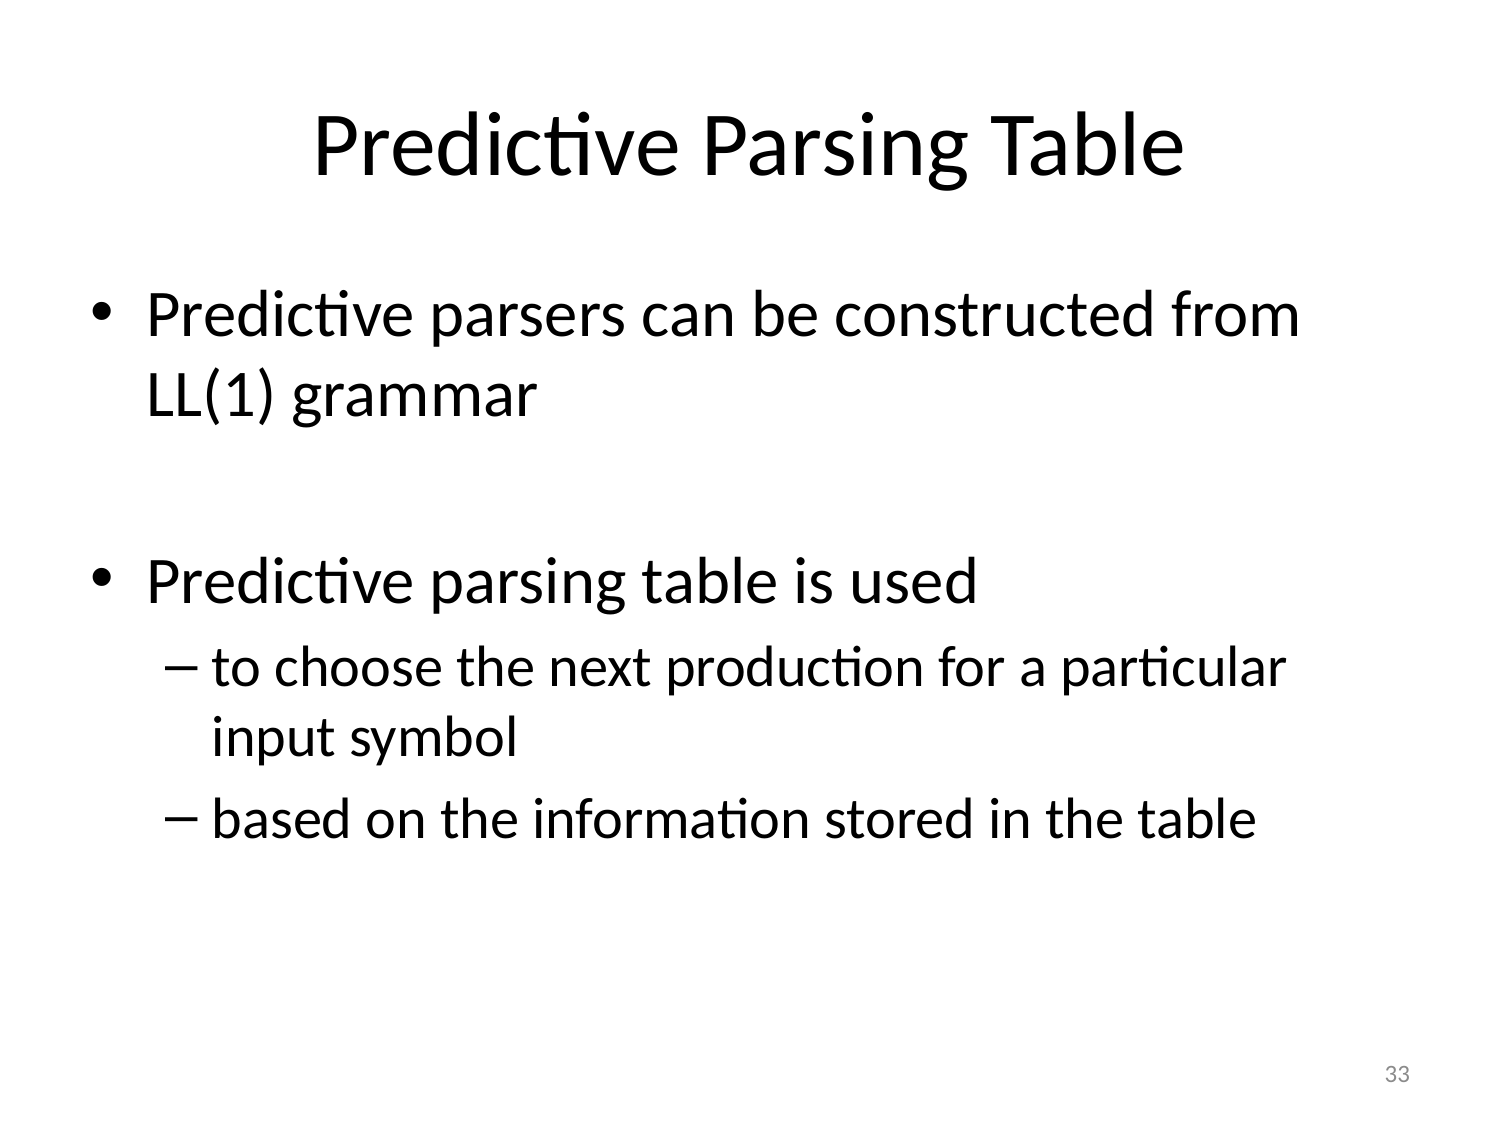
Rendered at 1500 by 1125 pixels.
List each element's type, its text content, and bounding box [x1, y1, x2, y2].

slide_number 33 [1074, 1042, 1425, 1103]
list Predictive parsers can be constructed from LL(1) grammar Predictive parsing table is used to choose the next production for a particular input symbol based on the information stored in the table [75, 262, 1425, 1005]
title Predictive Parsing Table [75, 45, 1425, 233]
